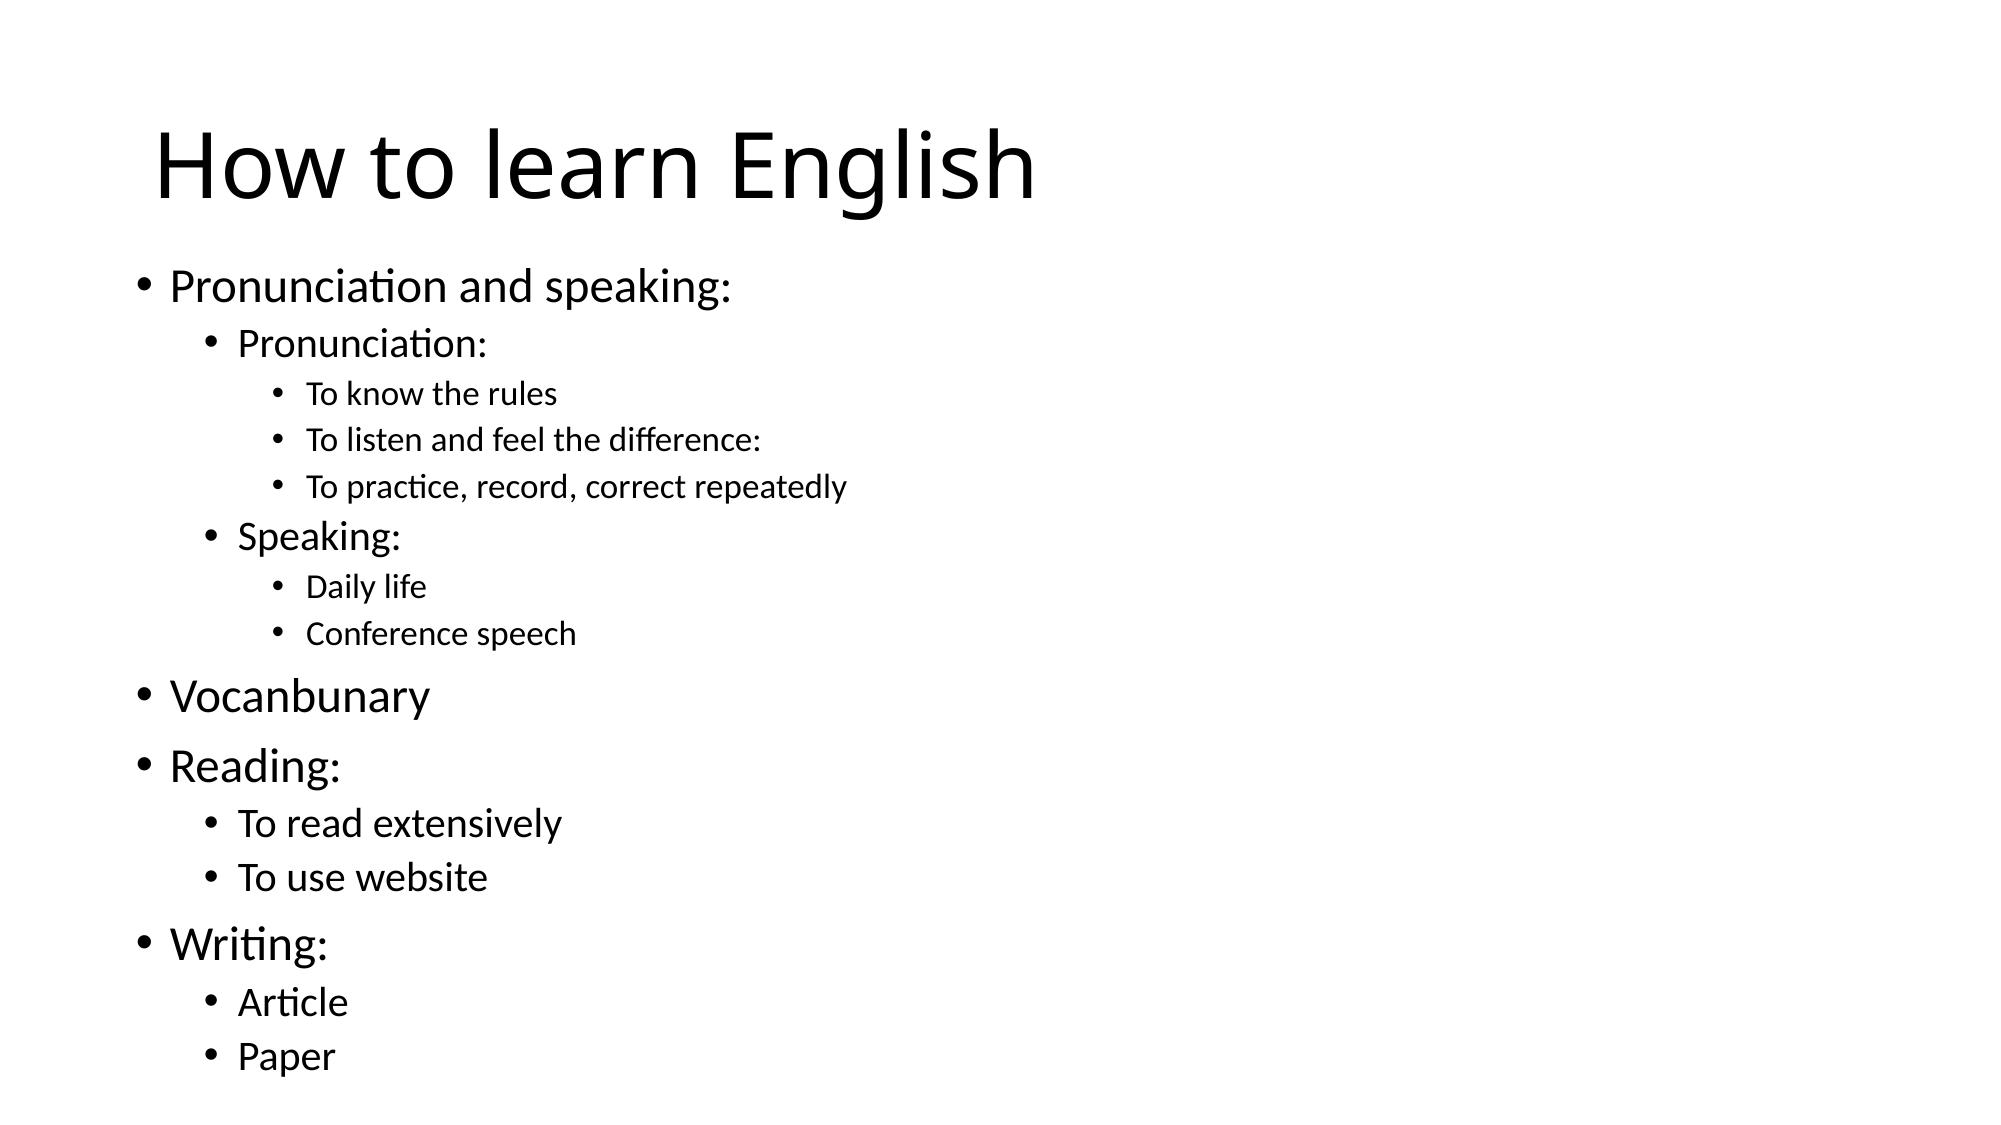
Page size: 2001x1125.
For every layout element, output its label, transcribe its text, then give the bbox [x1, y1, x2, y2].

title How to learn English [137, 59, 1863, 252]
list Pronunciation and speaking: Pronunciation: To know the rules To listen and feel the difference: To practice, record, correct repeatedly Speaking: Daily life Conference speech Vocanbunary Reading: To read extensively To use website Writing: Article Paper [120, 252, 1863, 1093]
